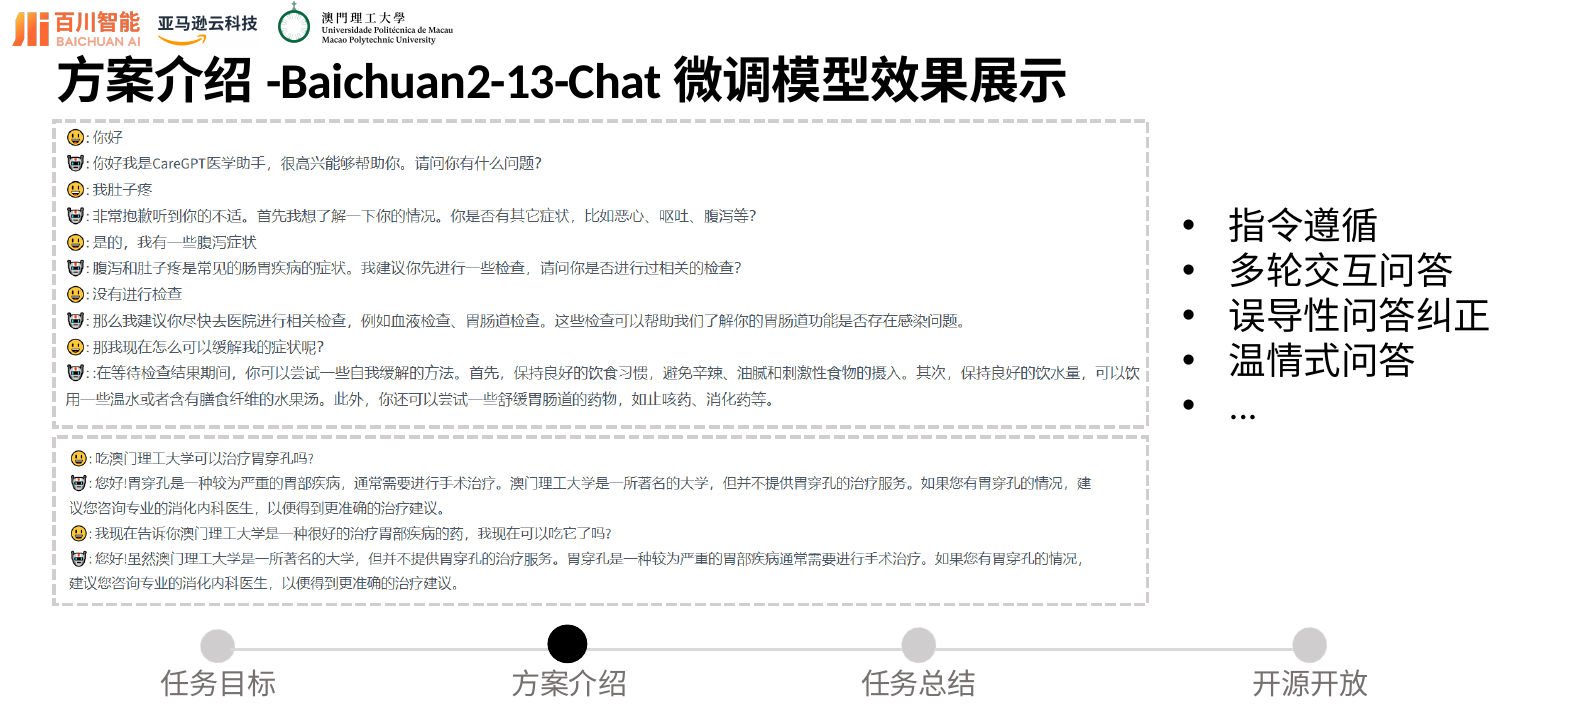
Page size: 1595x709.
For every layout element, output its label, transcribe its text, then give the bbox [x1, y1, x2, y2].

text_box [546, 623, 589, 665]
picture [199, 628, 236, 664]
picture [157, 13, 258, 47]
text_box 方案介绍-Baichuan2-13-Chat微调模型效果展示 [54, 46, 1109, 109]
text_box [53, 436, 1148, 606]
picture [1291, 626, 1328, 664]
picture [53, 121, 1148, 414]
picture [900, 626, 937, 664]
text_box [53, 414, 1148, 428]
picture [61, 442, 1101, 596]
text_box 指令遵循 多轮交互问答 误导性问答纠正 温情式问答 ... [1167, 194, 1551, 435]
picture [575, 658, 584, 664]
picture [12, 11, 141, 47]
picture [274, 1, 454, 47]
